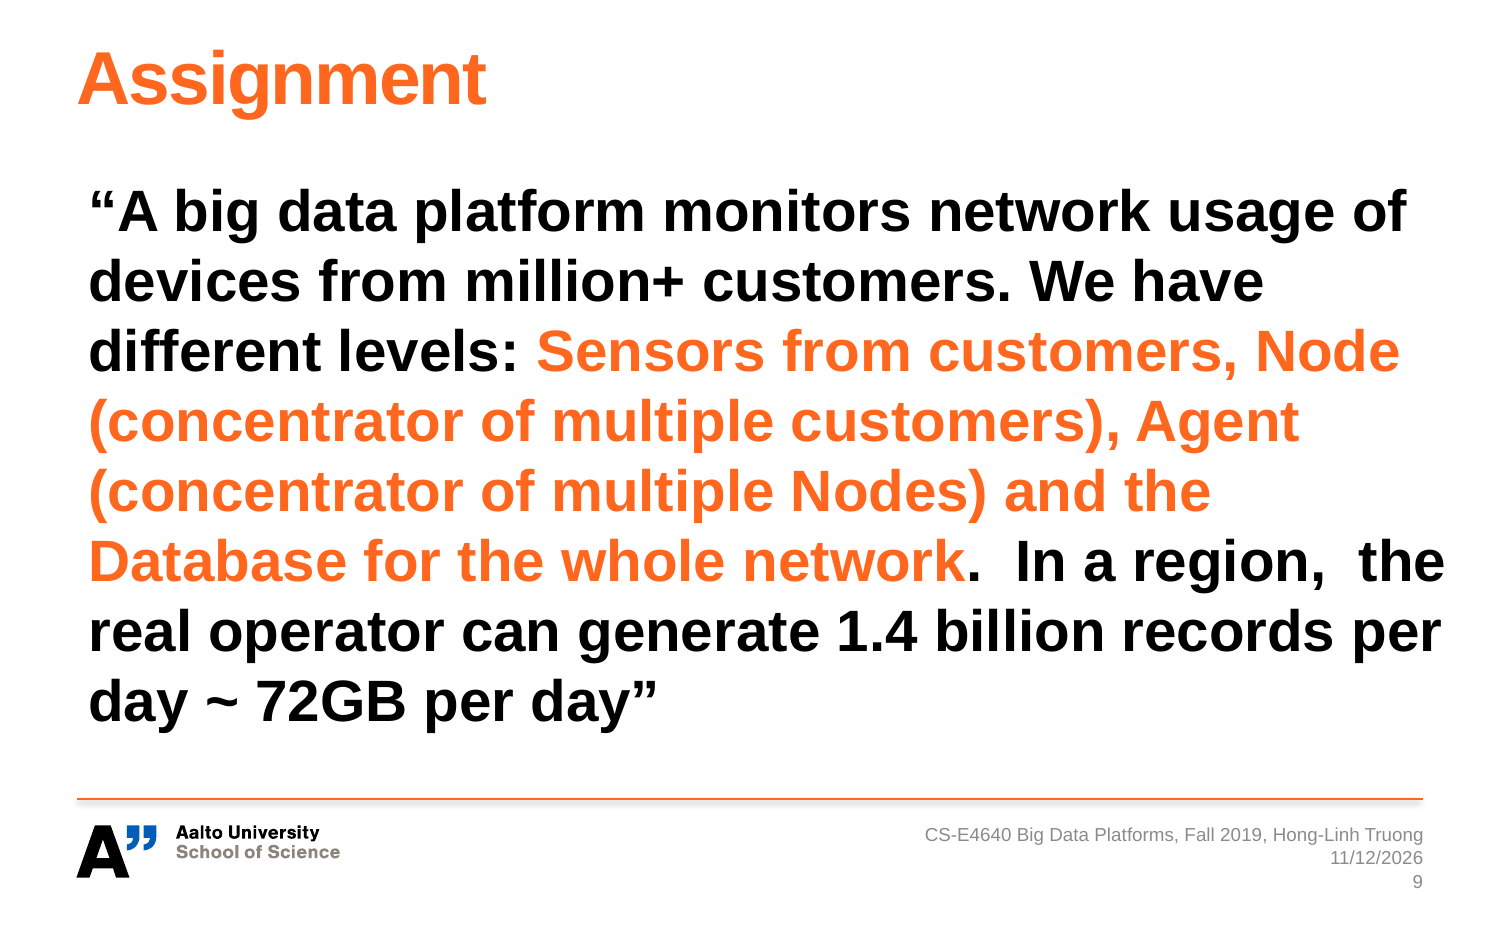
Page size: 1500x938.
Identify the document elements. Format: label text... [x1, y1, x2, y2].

list “A big data platform monitors network usage of devices from million+ customers. We have different levels: Sensors from customers, Node (concentrator of multiple customers), Agent (concentrator of multiple Nodes) and the Database for the whole network. In a region, the real operator can generate 1.4 billion records per day ~ 72GB per day” [88, 173, 1471, 721]
footer CS-E4640 Big Data Platforms, Fall 2019, Hong-Linh Truong [829, 823, 1424, 845]
slide_number 9 [829, 870, 1424, 893]
title Assignment [76, 43, 1424, 207]
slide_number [829, 845, 1424, 870]
